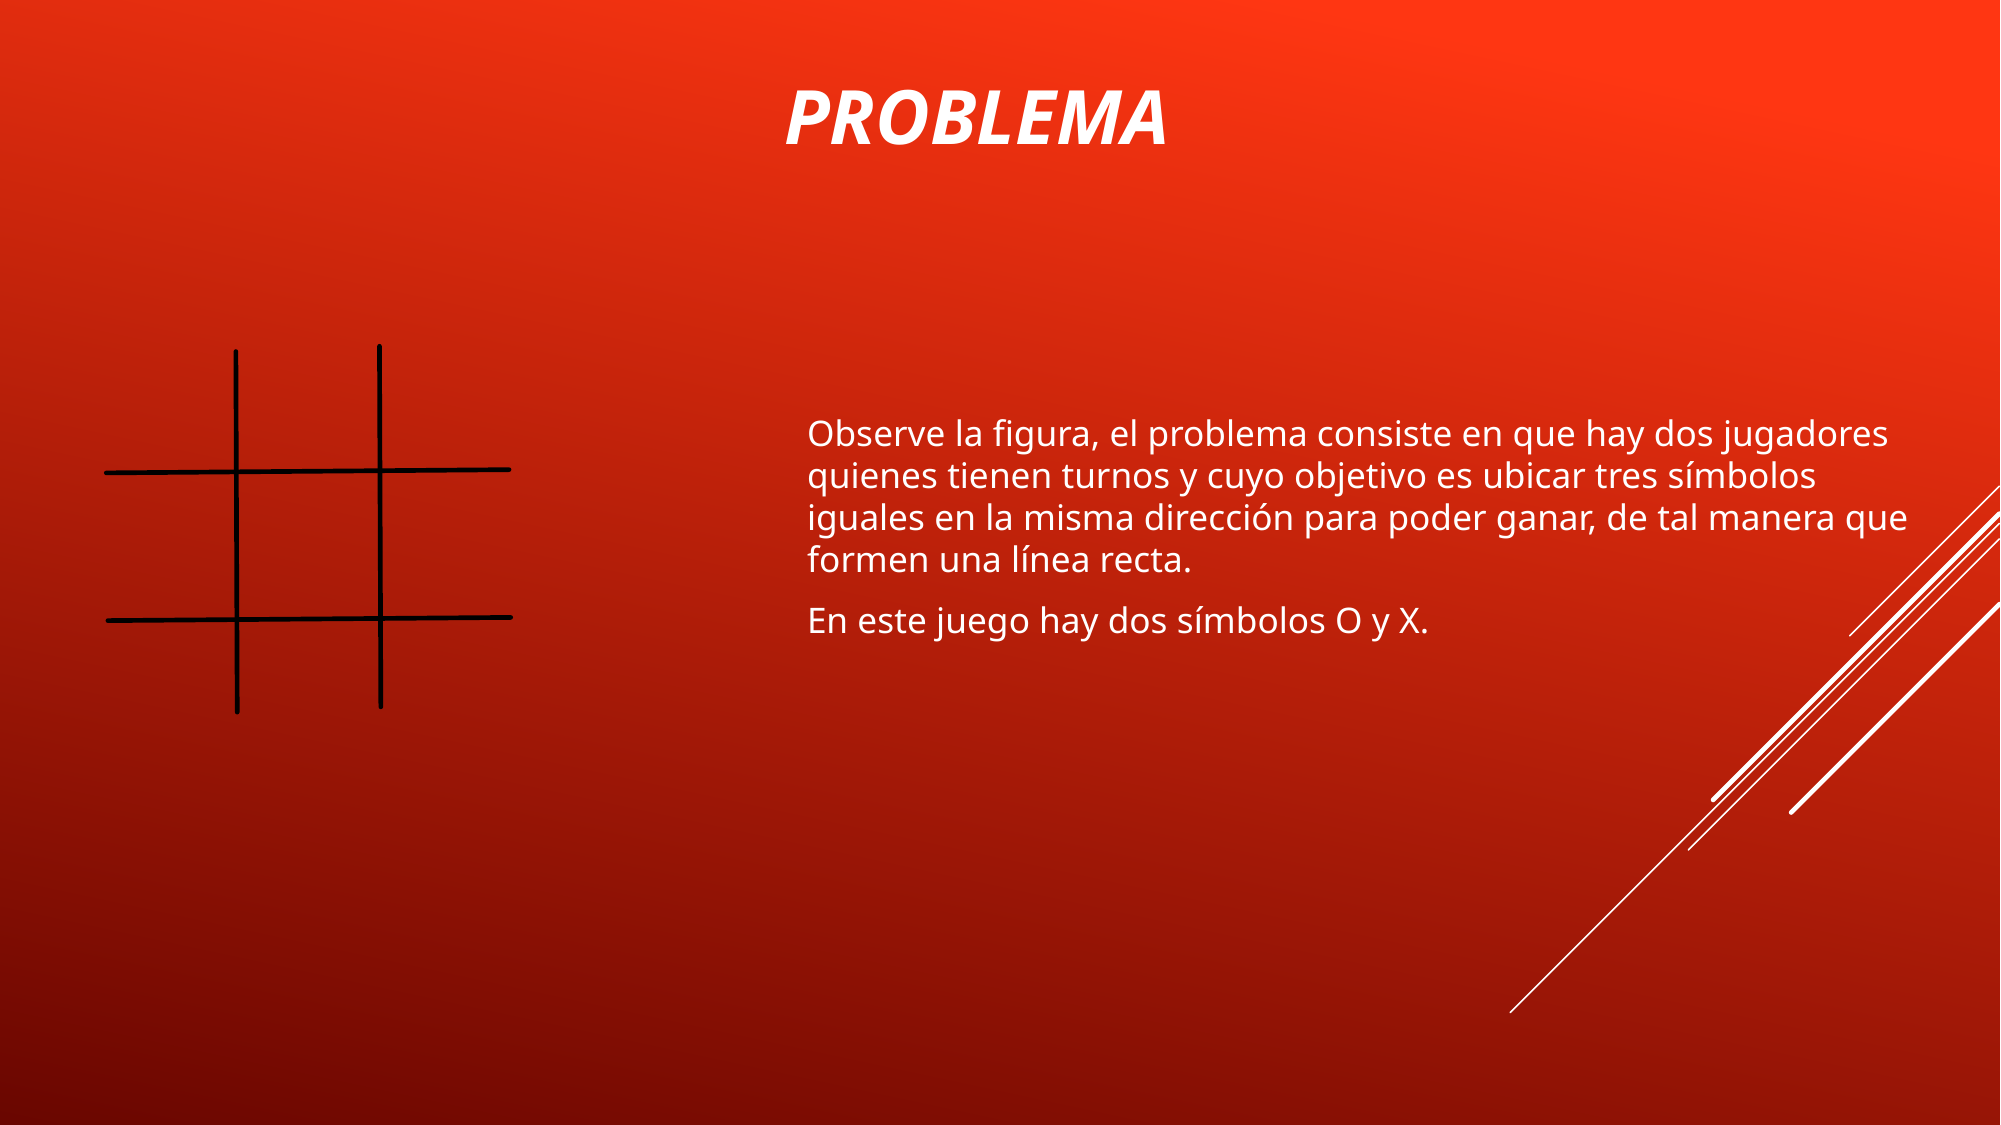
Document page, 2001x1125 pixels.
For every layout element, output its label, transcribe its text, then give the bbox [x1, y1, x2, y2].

list Observe la figura, el problema consiste en que hay dos jugadores quienes tienen turnos y cuyo objetivo es ubicar tres símbolos iguales en la misma dirección para poder ganar, de tal manera que formen una línea recta. En este juego hay dos símbolos O y X. [791, 403, 1938, 650]
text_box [105, 469, 379, 474]
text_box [107, 617, 511, 621]
title problema [277, 18, 1678, 167]
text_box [382, 469, 510, 474]
